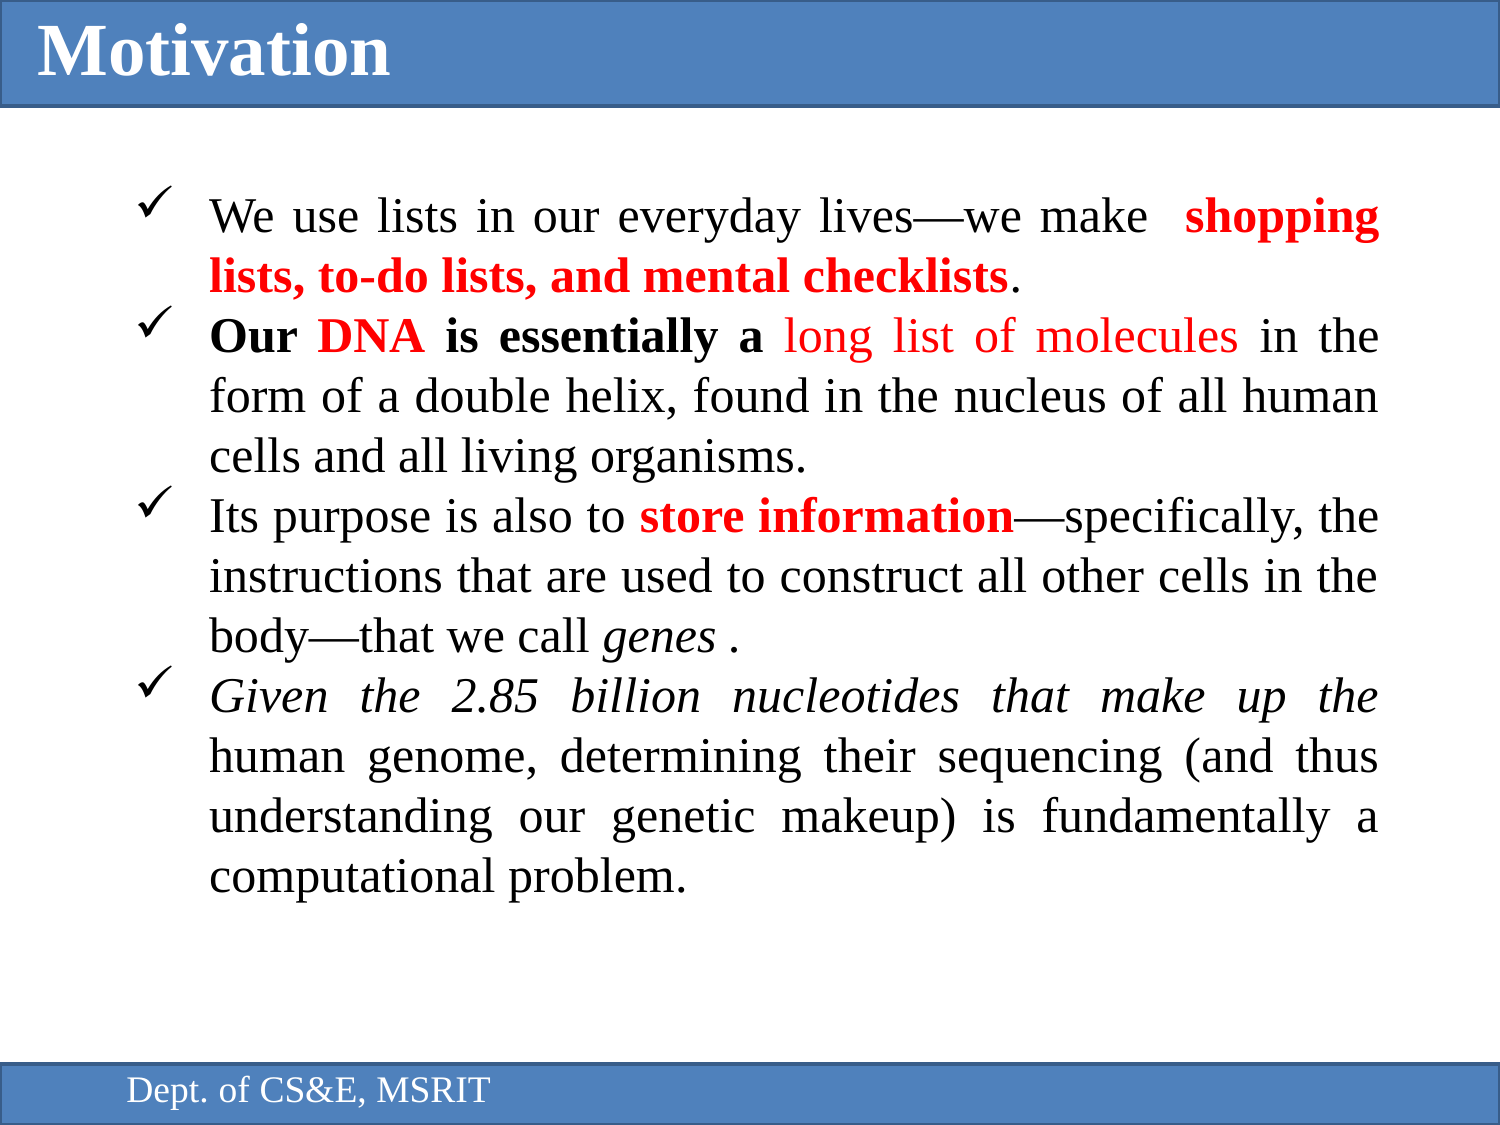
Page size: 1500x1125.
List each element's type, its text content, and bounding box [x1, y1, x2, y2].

text_box Motivation [0, 0, 1500, 106]
text_box [50, 137, 1391, 1050]
text_box Dept. of CS&E, MSRIT [0, 1064, 1500, 1125]
text_box We use lists in our everyday lives—we make shopping lists, to-do lists, and mental checklists. Our DNA is essentially a long list of molecules in the form of a double helix, found in the nucleus of all human cells and all living organisms. Its purpose is also to store information—specifically, the instructions that are used to construct all other cells in the body—that we call genes . Given the 2.85 billion nucleotides that make up the human genome, determining their sequencing (and thus understanding our genetic makeup) is fundamentally a computational problem. [119, 174, 1395, 850]
